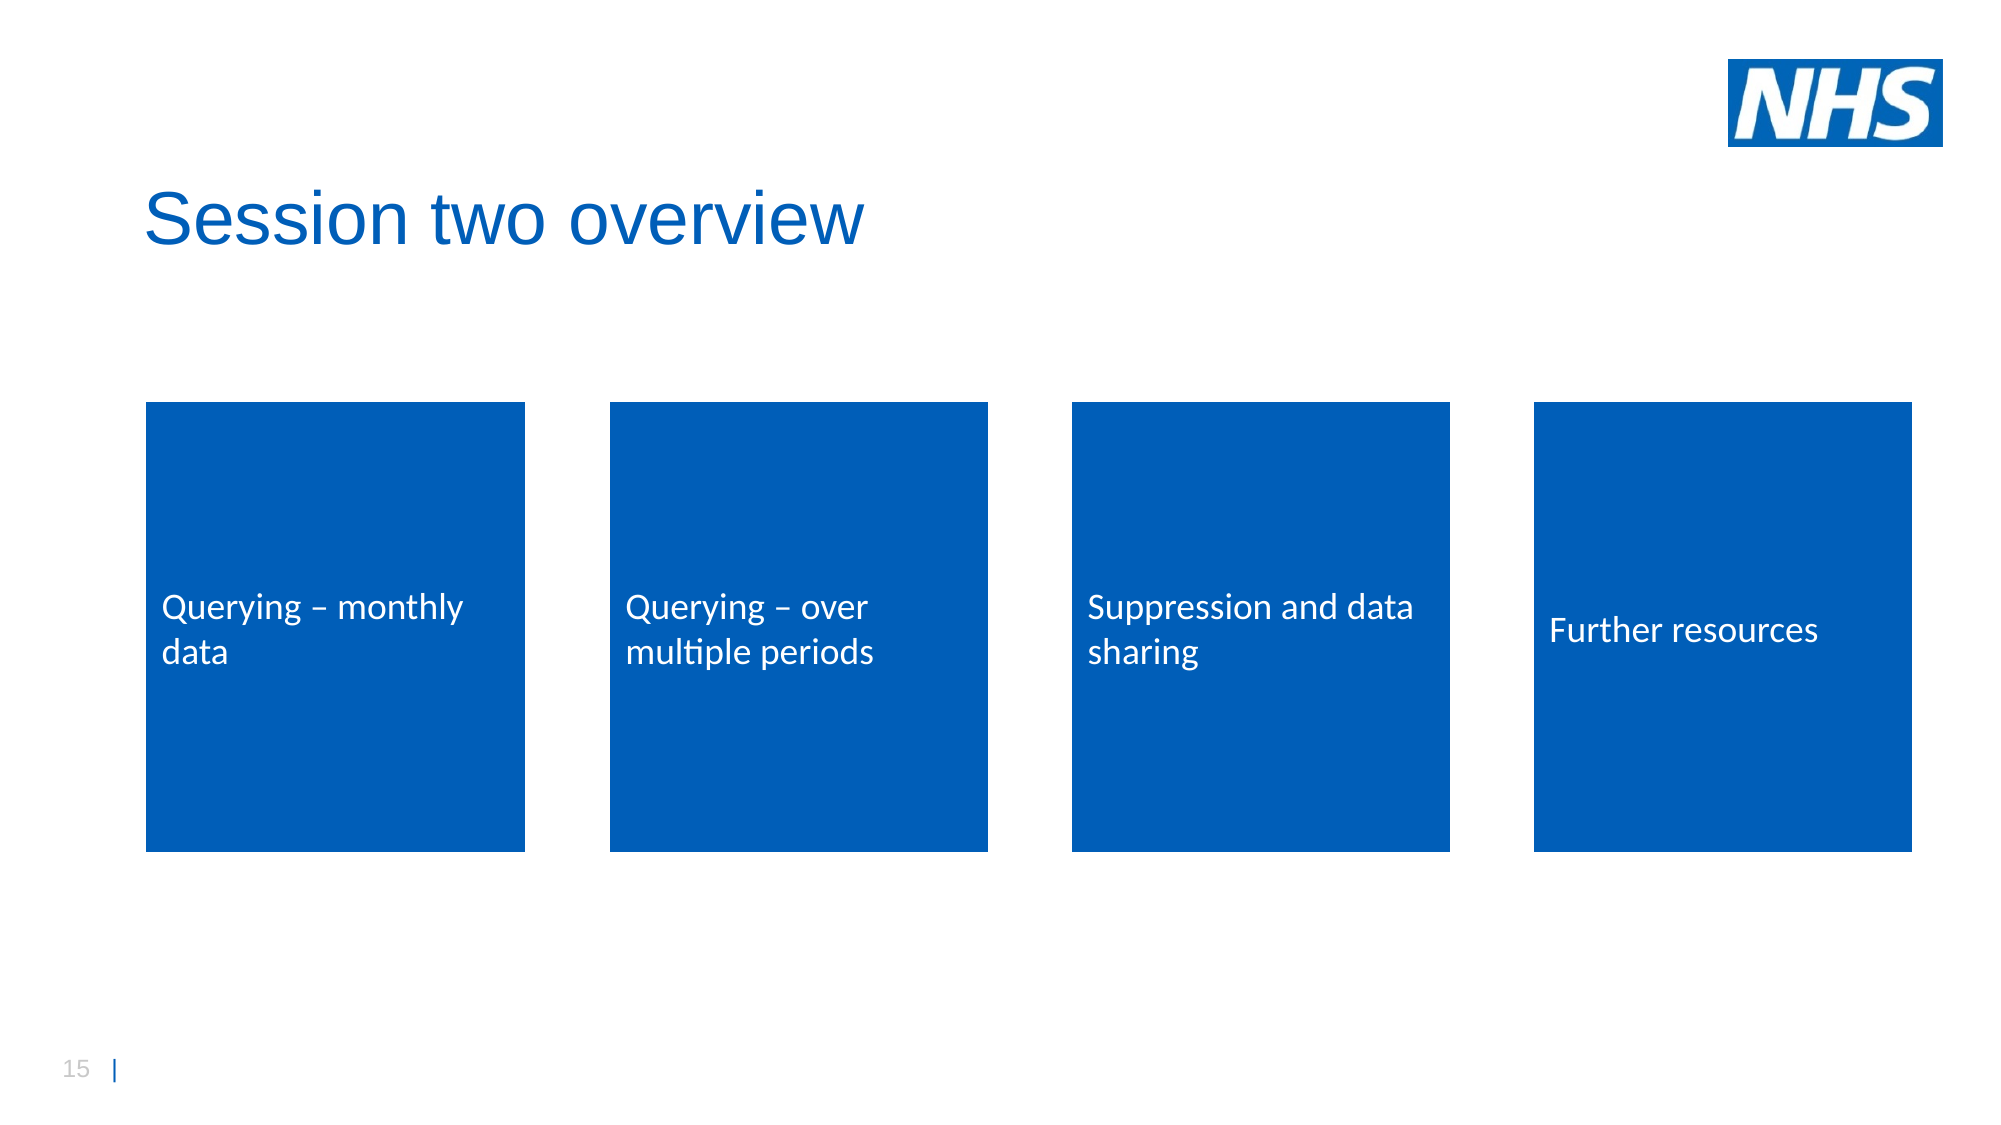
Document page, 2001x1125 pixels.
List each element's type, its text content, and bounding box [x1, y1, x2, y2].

text_box Suppression and data sharing [1072, 402, 1450, 852]
text_box Further resources [1534, 402, 1912, 852]
text_box Querying – over multiple periods [610, 402, 988, 852]
picture [1728, 59, 1943, 147]
text_box Querying – monthly data [146, 402, 525, 852]
title Session two overview [128, 170, 1874, 271]
